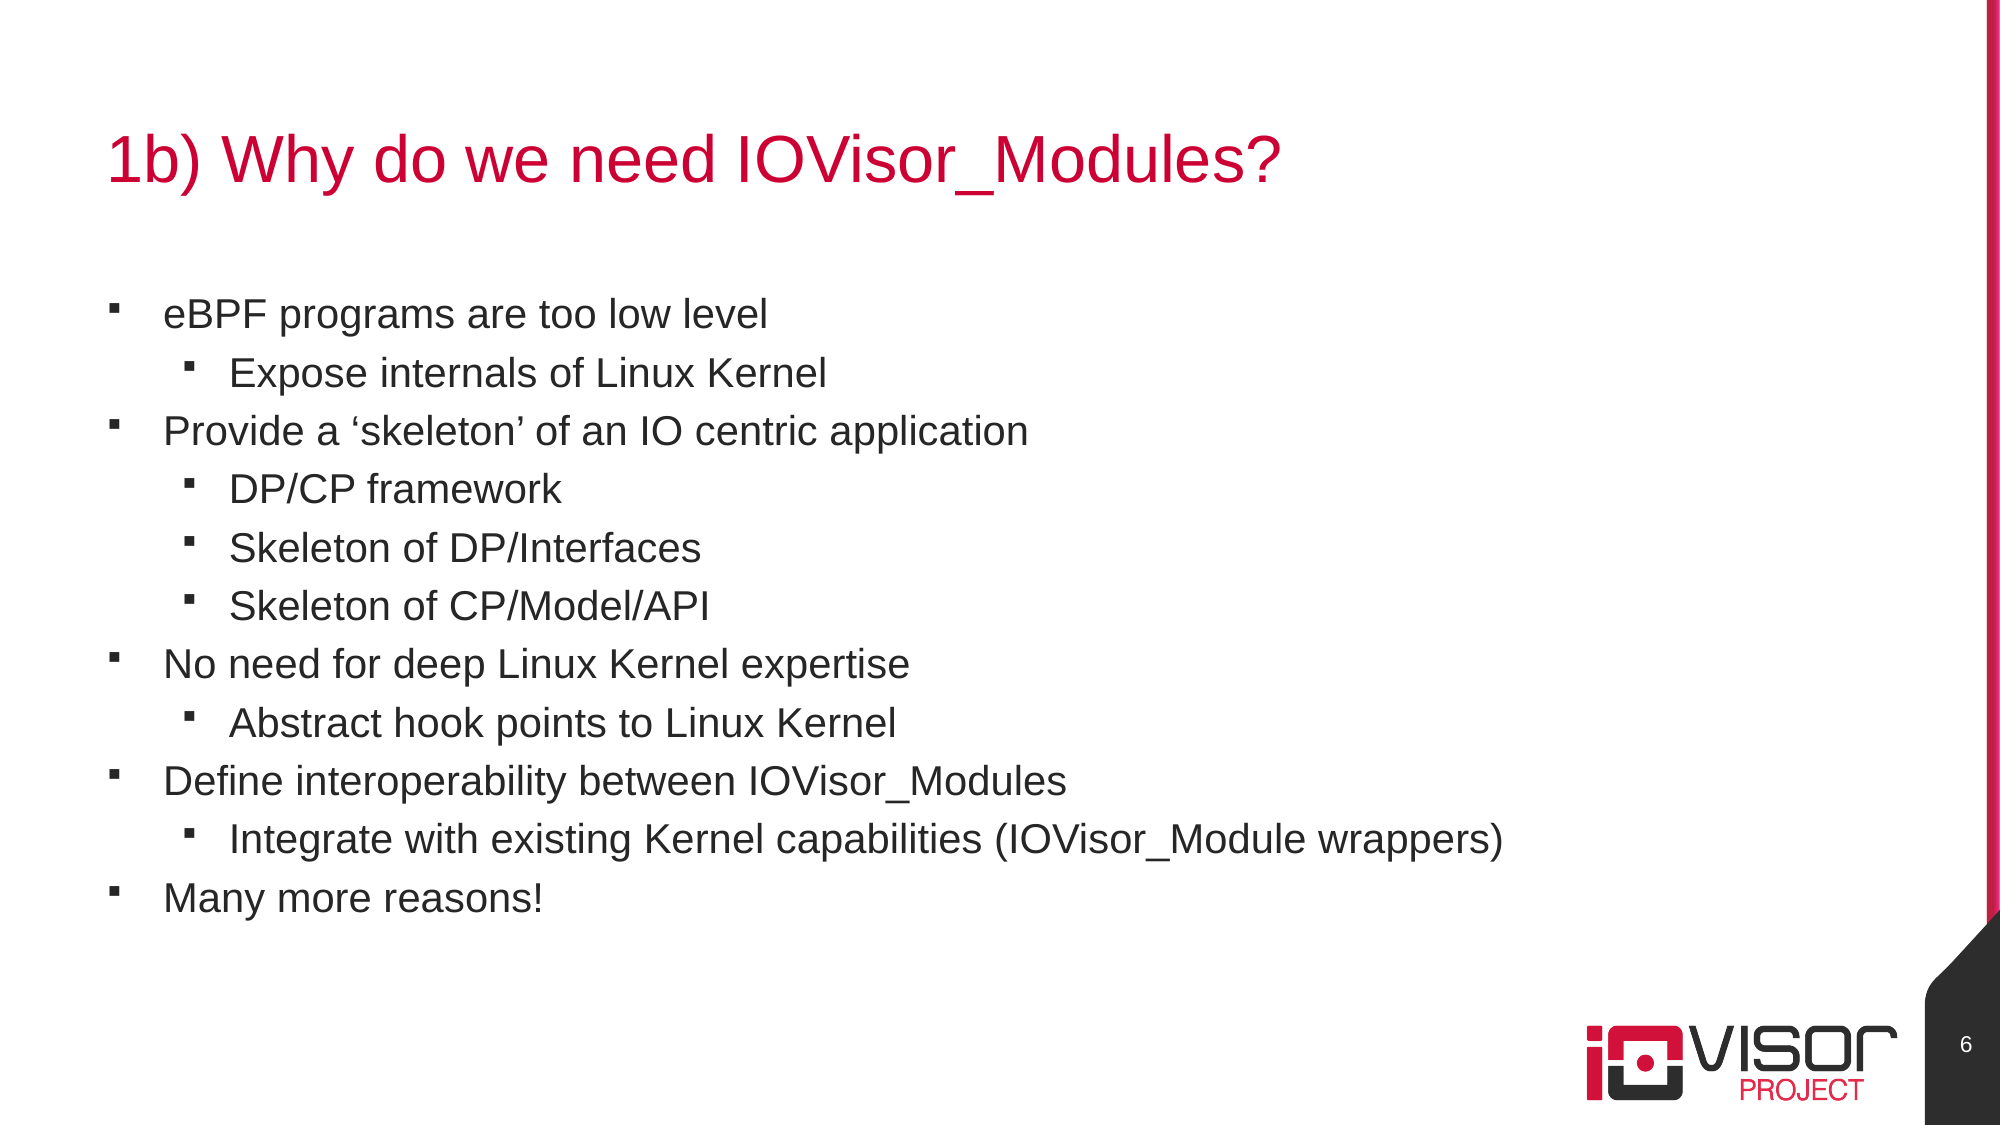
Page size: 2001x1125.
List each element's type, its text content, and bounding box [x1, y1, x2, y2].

title 1b) Why do we need IOVisor_Modules? [91, 62, 1839, 250]
picture [0, 0, 2000, 1125]
list eBPF programs are too low level Expose internals of Linux Kernel Provide a ‘skeleton’ of an IO centric application DP/CP framework Skeleton of DP/Interfaces Skeleton of CP/Model/API No need for deep Linux Kernel expertise Abstract hook points to Linux Kernel Define interoperability between IOVisor_Modules Integrate with existing Kernel capabilities (IOVisor_Module wrappers) Many more reasons! [91, 279, 1839, 1005]
slide_number 6 [1875, 1013, 1988, 1074]
